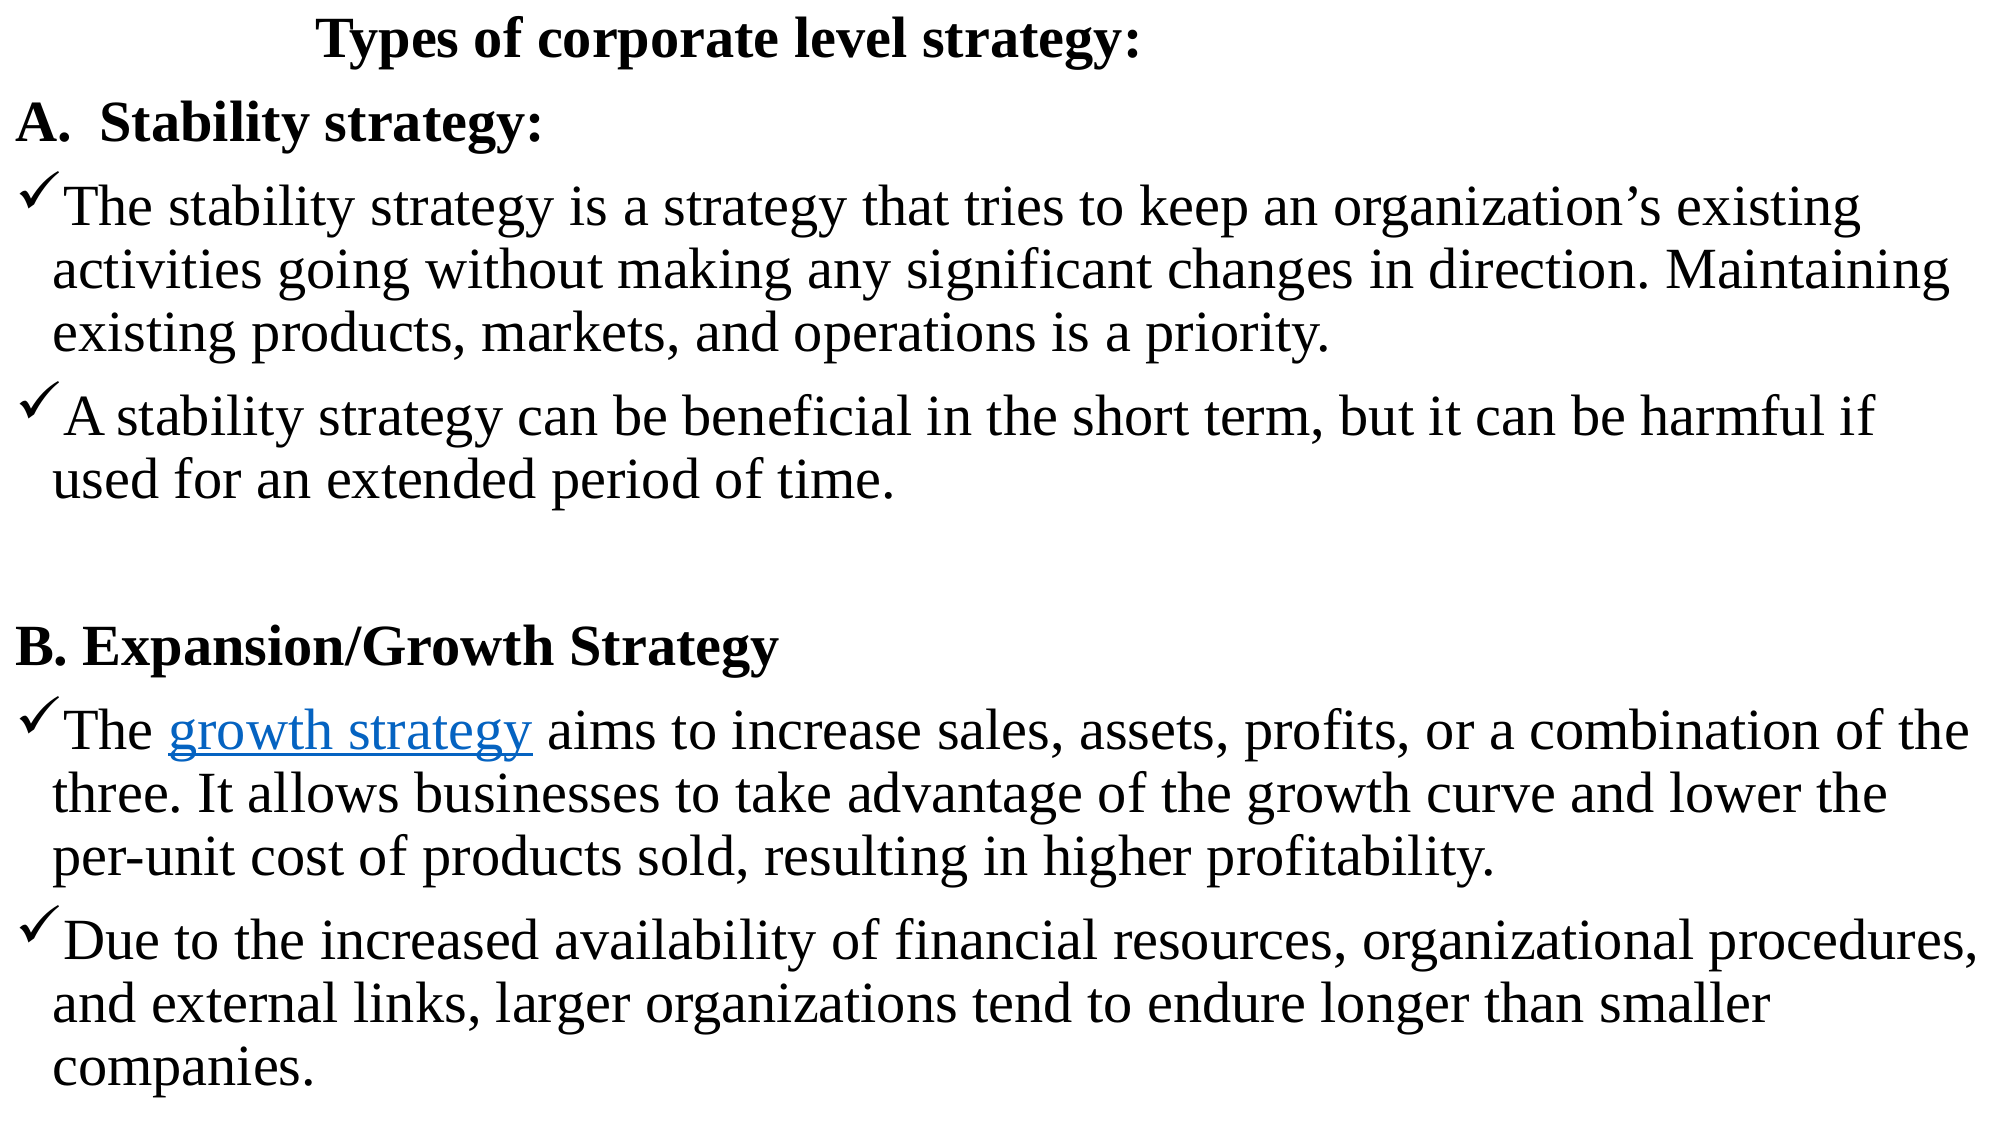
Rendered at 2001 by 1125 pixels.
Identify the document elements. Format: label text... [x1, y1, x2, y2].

list Types of corporate level strategy: Stability strategy: The stability strategy is a strategy that tries to keep an organization’s existing activities going without making any significant changes in direction. Maintaining existing products, markets, and operations is a priority. A stability strategy can be beneficial in the short term, but it can be harmful if used for an extended period of time. B. Expansion/Growth Strategy The growth strategy aims to increase sales, assets, profits, or a combination of the three. It allows businesses to take advantage of the growth curve and lower the per-unit cost of products sold, resulting in higher profitability. Due to the increased availability of financial resources, organizational procedures, and external links, larger organizations tend to endure longer than smaller companies. [0, 0, 2000, 1125]
